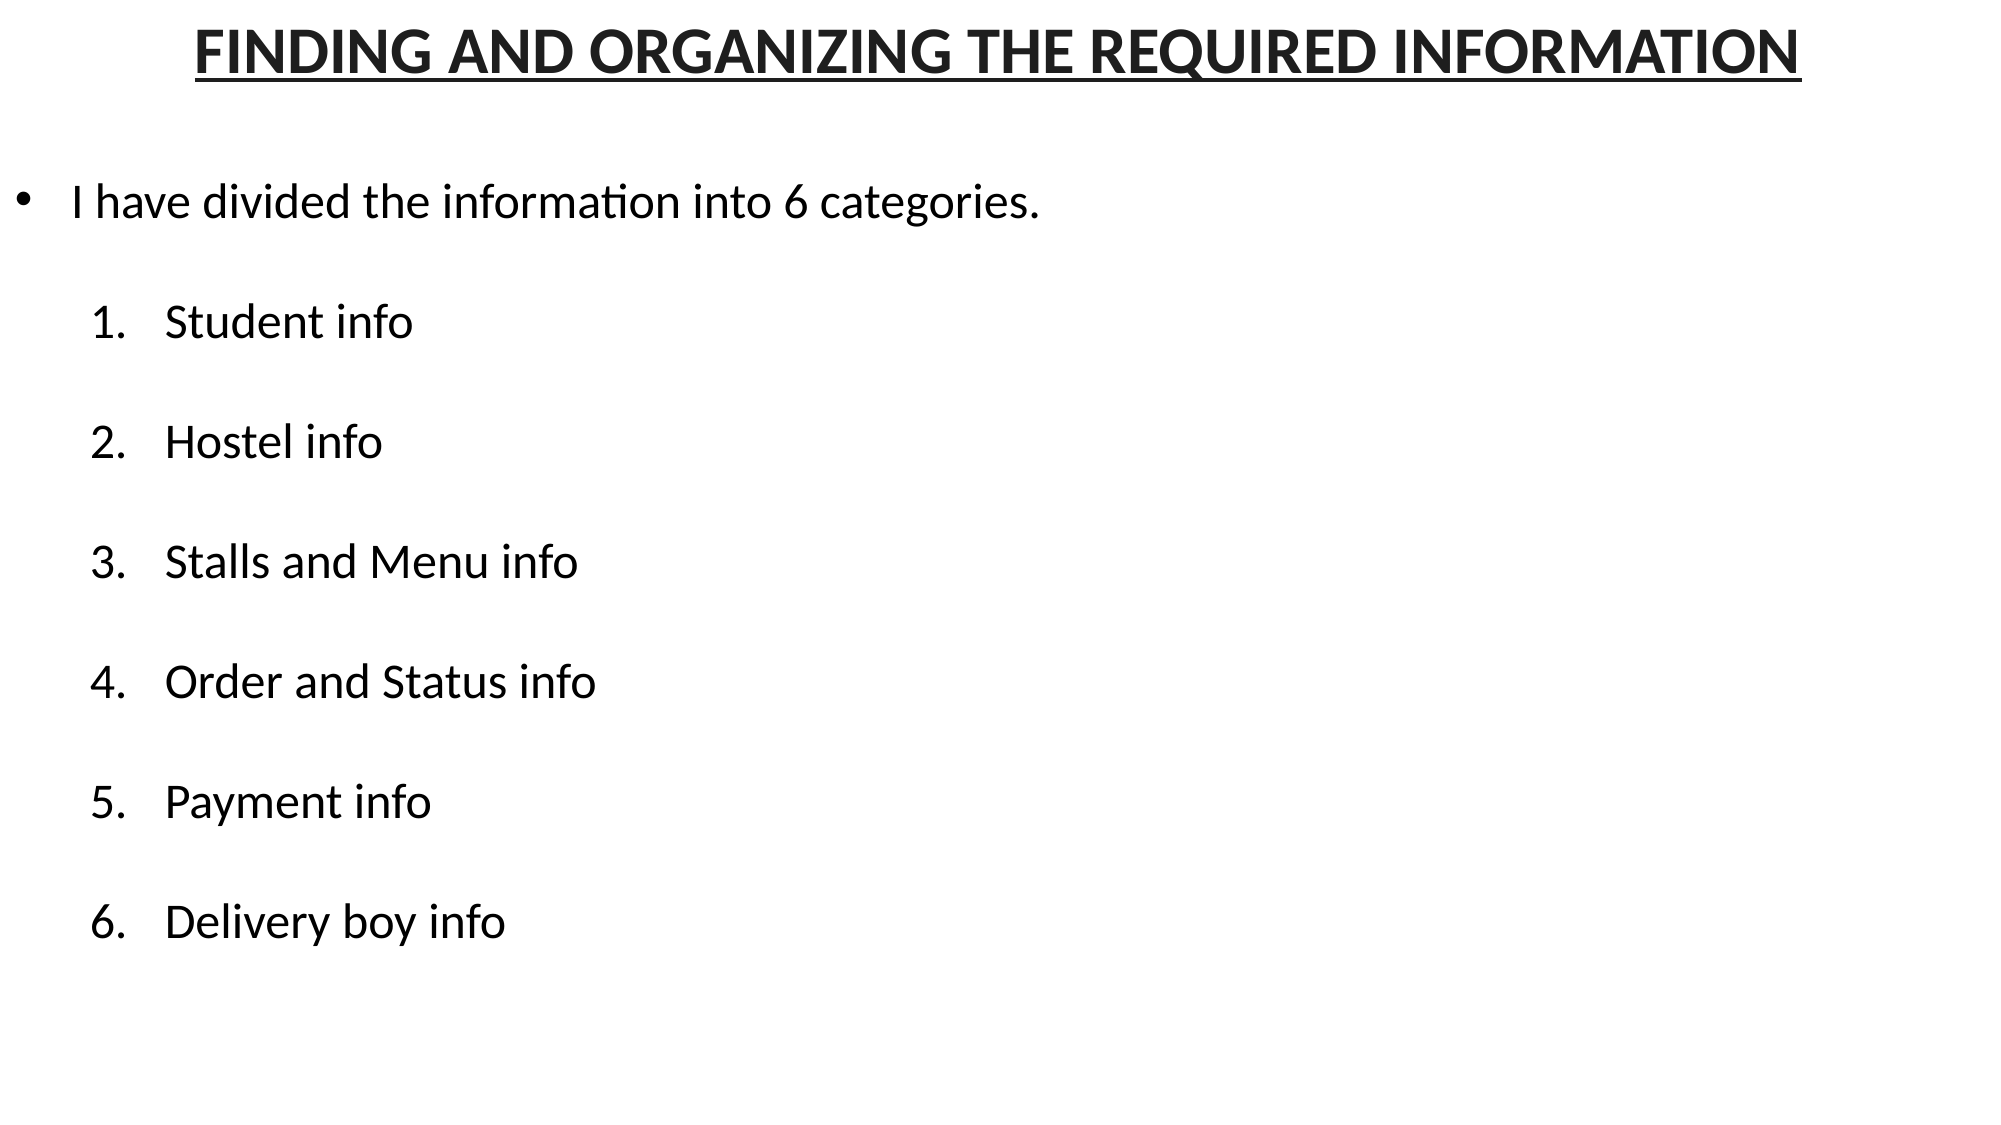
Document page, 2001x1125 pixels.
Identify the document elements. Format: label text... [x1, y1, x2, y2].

text_box FINDING AND ORGANIZING THE REQUIRED INFORMATION [180, 0, 1820, 161]
text_box I have divided the information into 6 categories. Student info Hostel info Stalls and Menu info Order and Status info Payment info Delivery boy info [0, 161, 2000, 956]
